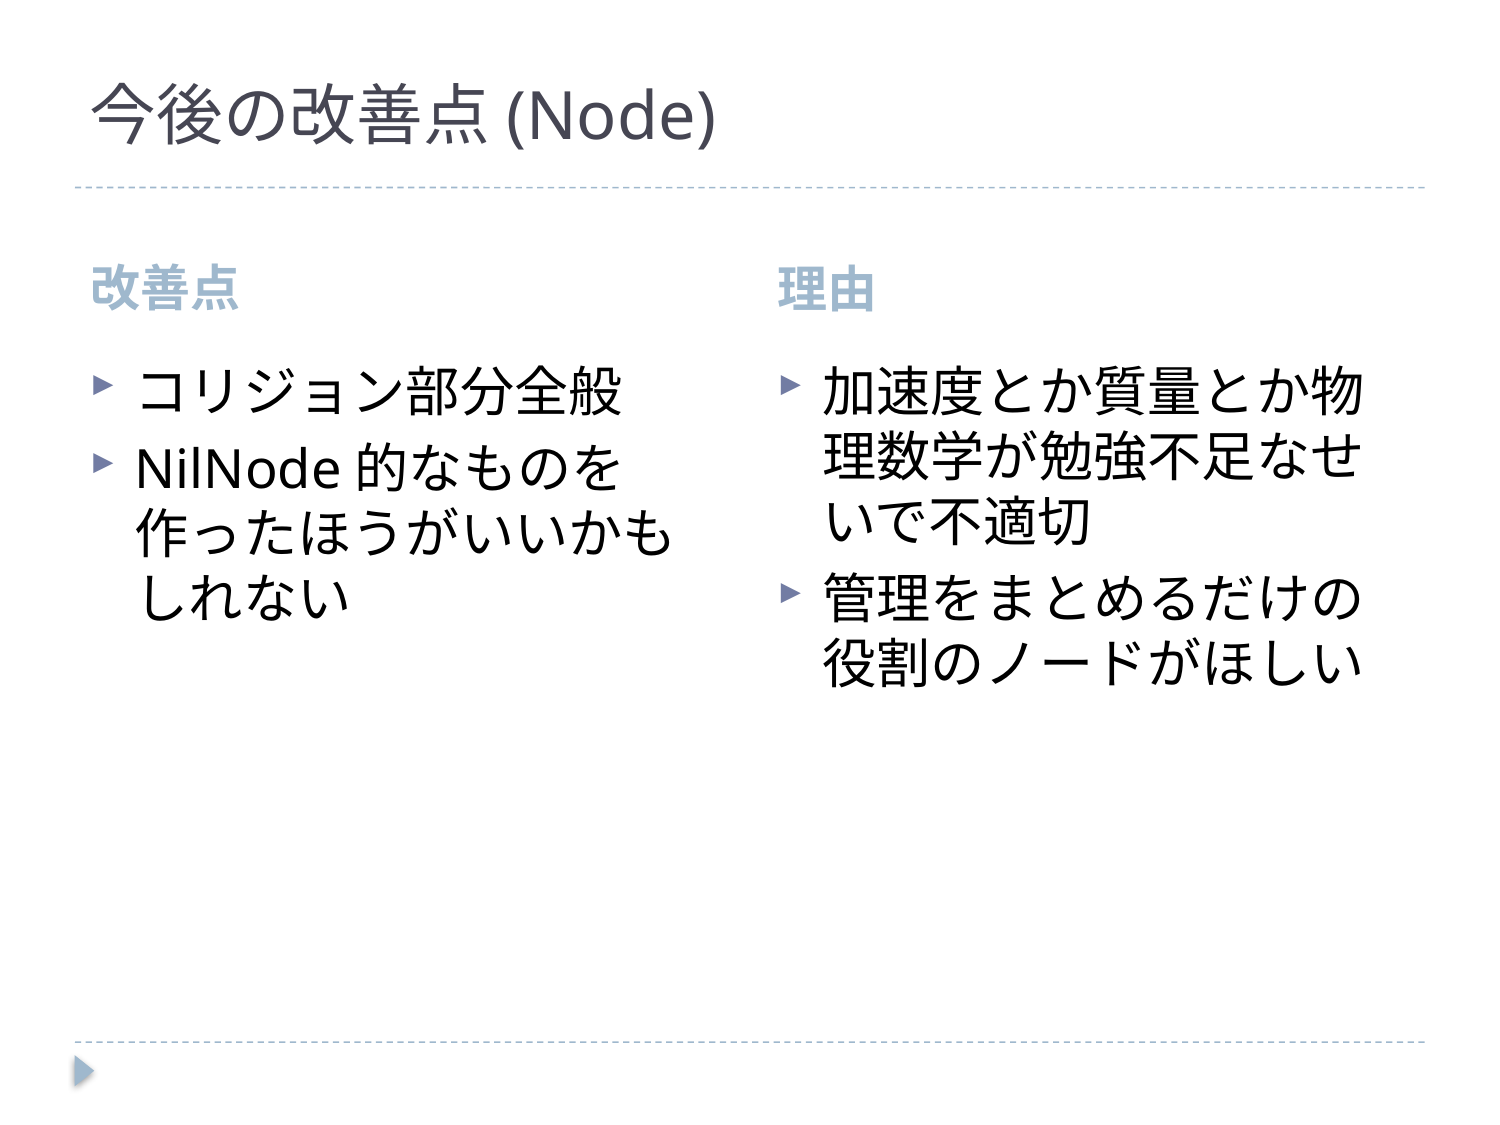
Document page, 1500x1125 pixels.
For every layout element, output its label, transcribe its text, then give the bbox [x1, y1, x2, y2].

list コリジョン部分全般 NilNode的なものを作ったほうがいいかもしれない [75, 350, 738, 1013]
list 改善点 [75, 210, 738, 324]
list 加速度とか質量とか物理数学が勉強不足なせいで不適切 管理をまとめるだけの役割のノードがほしい [762, 350, 1425, 1013]
list 理由 [762, 212, 1426, 325]
title 今後の改善点(Node) [75, 37, 1425, 188]
